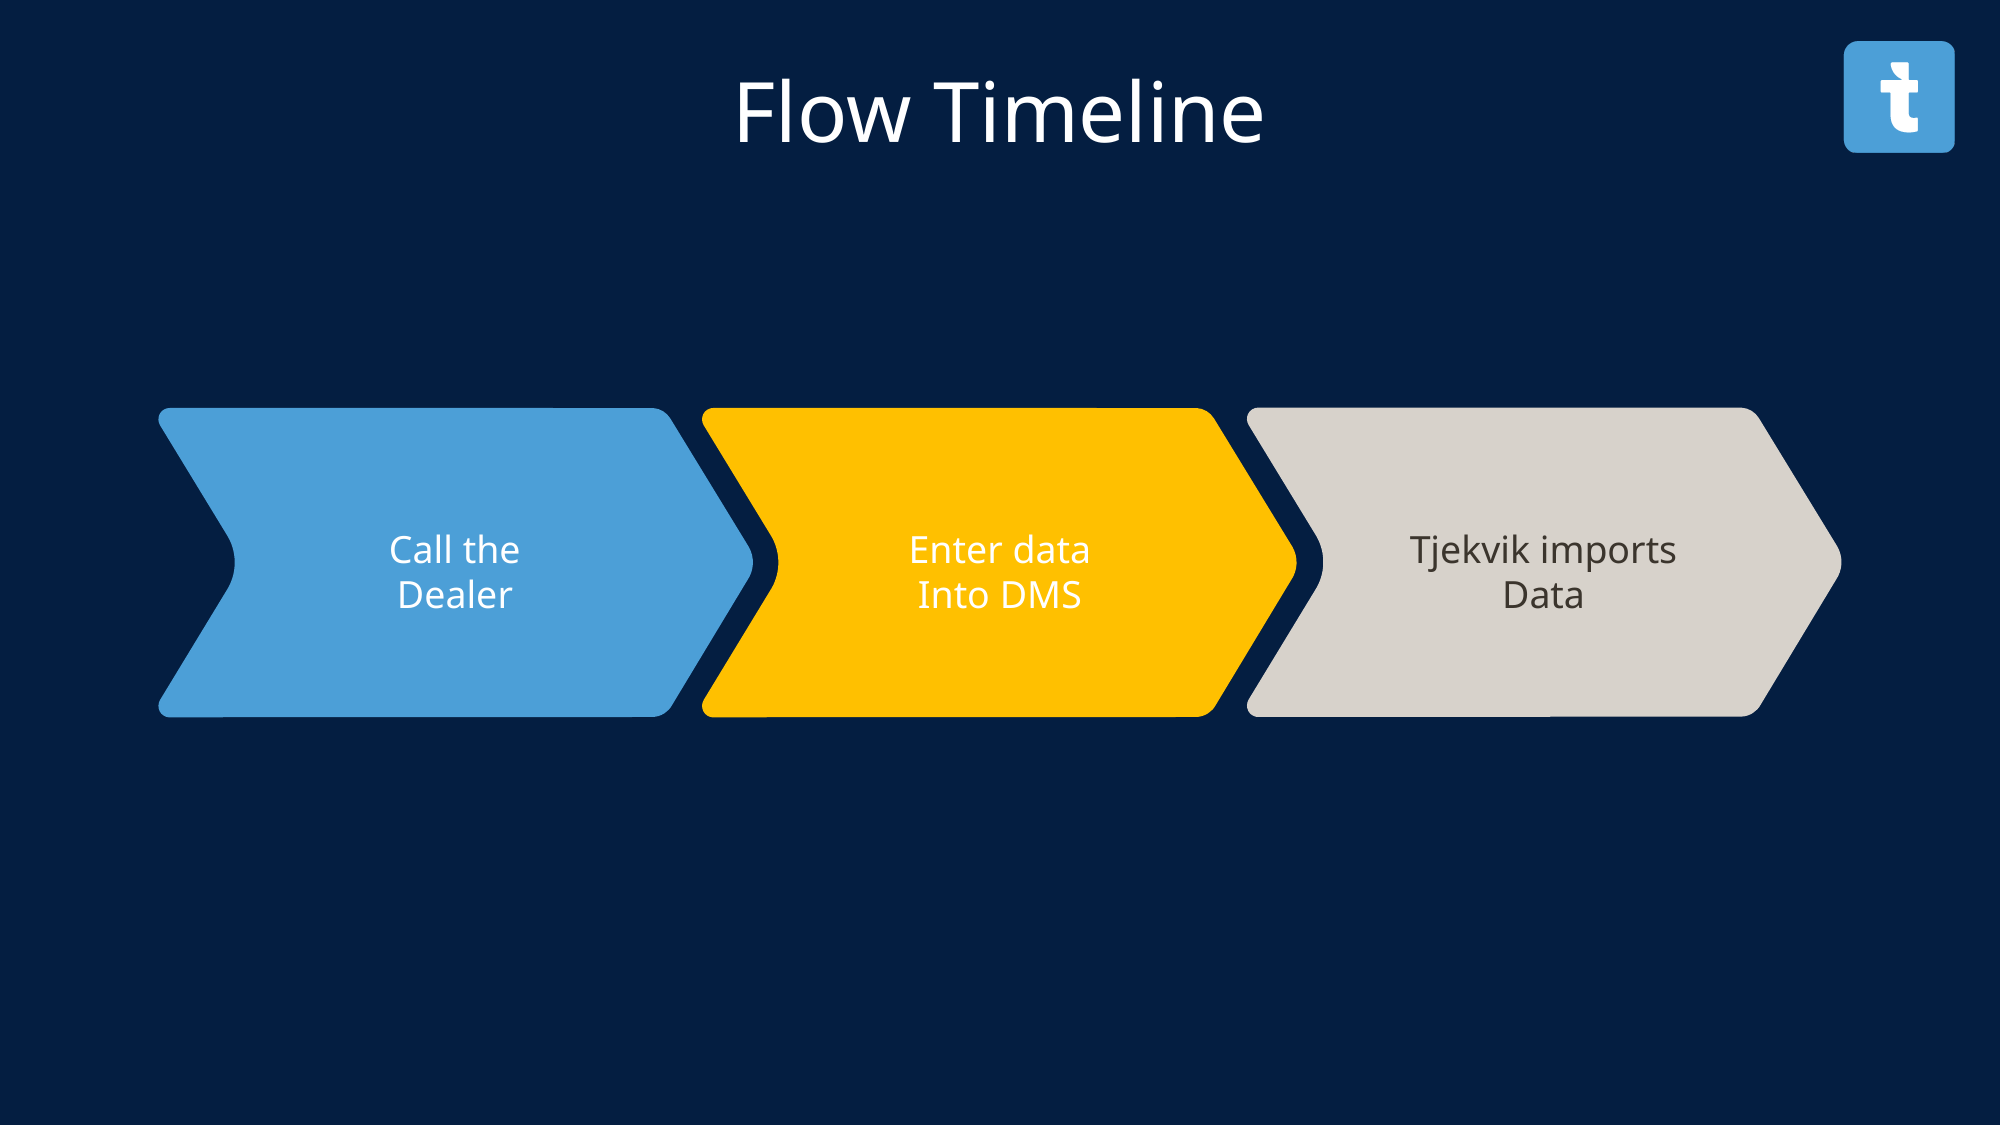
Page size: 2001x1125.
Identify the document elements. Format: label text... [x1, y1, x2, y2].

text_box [158, 407, 1842, 718]
text_box Flow Timeline [495, 51, 1505, 167]
picture [1843, 41, 1955, 153]
